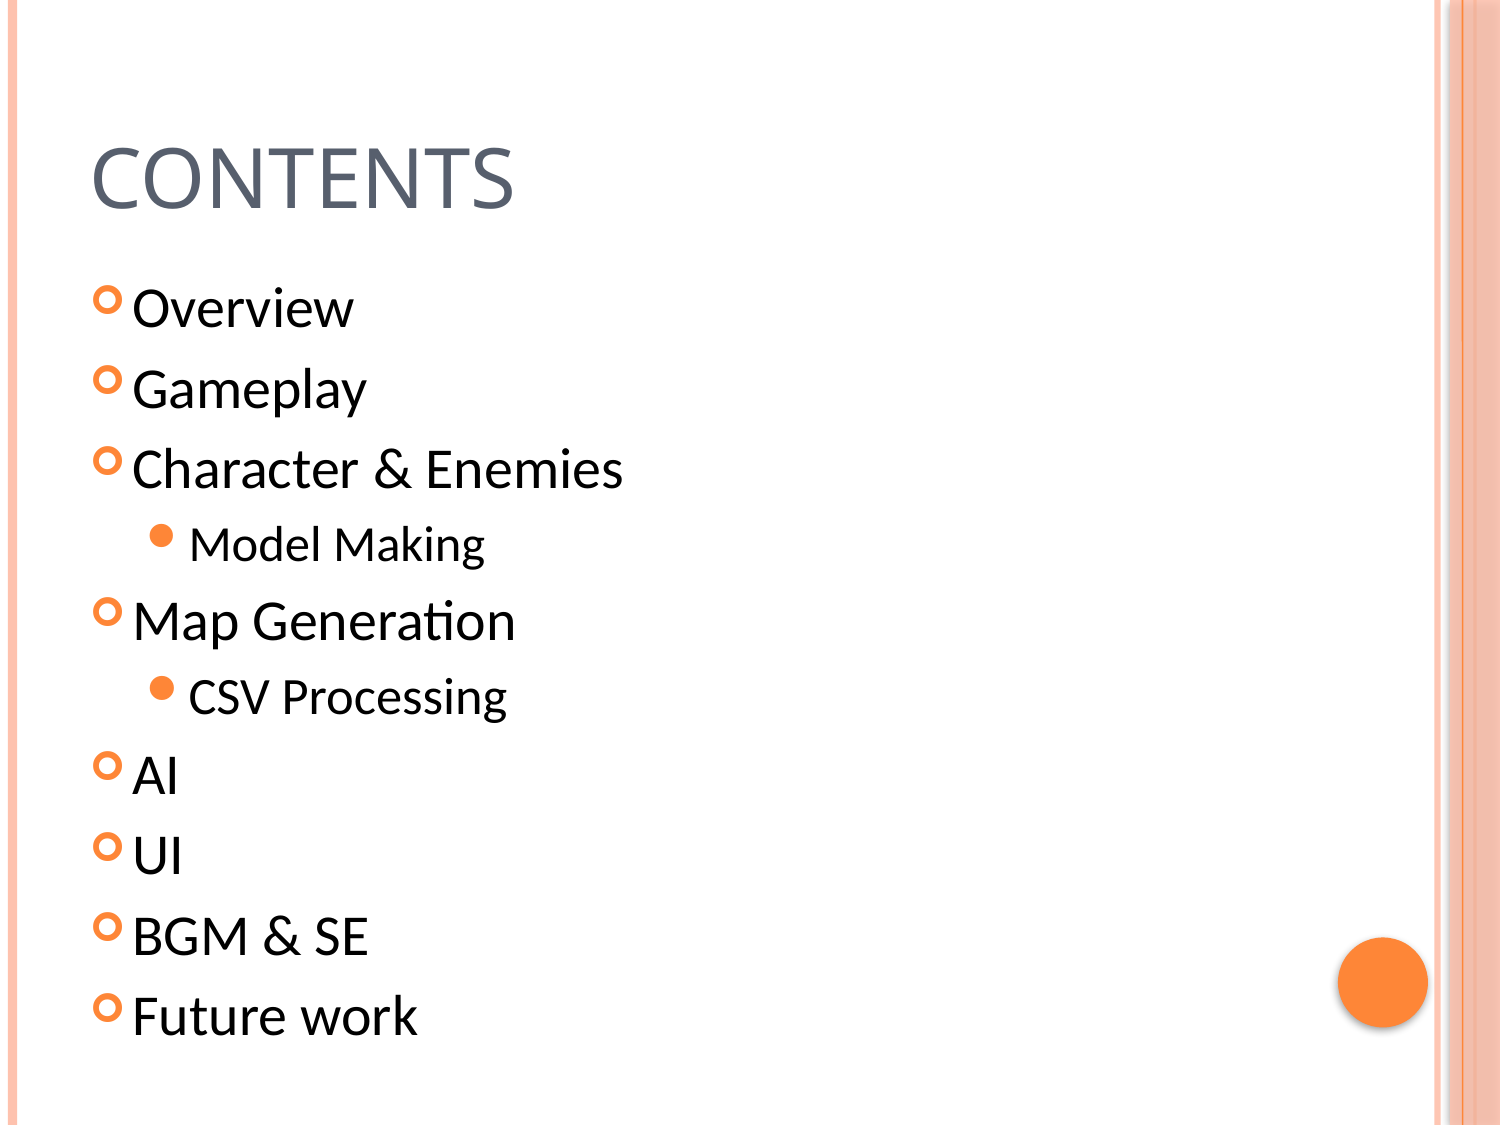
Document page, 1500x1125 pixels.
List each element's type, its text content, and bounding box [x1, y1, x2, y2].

title Contents [75, 45, 1300, 233]
list Overview Gameplay Character & Enemies Model Making Map Generation CSV Processing AI UI BGM & SE Future work [75, 262, 1300, 1062]
